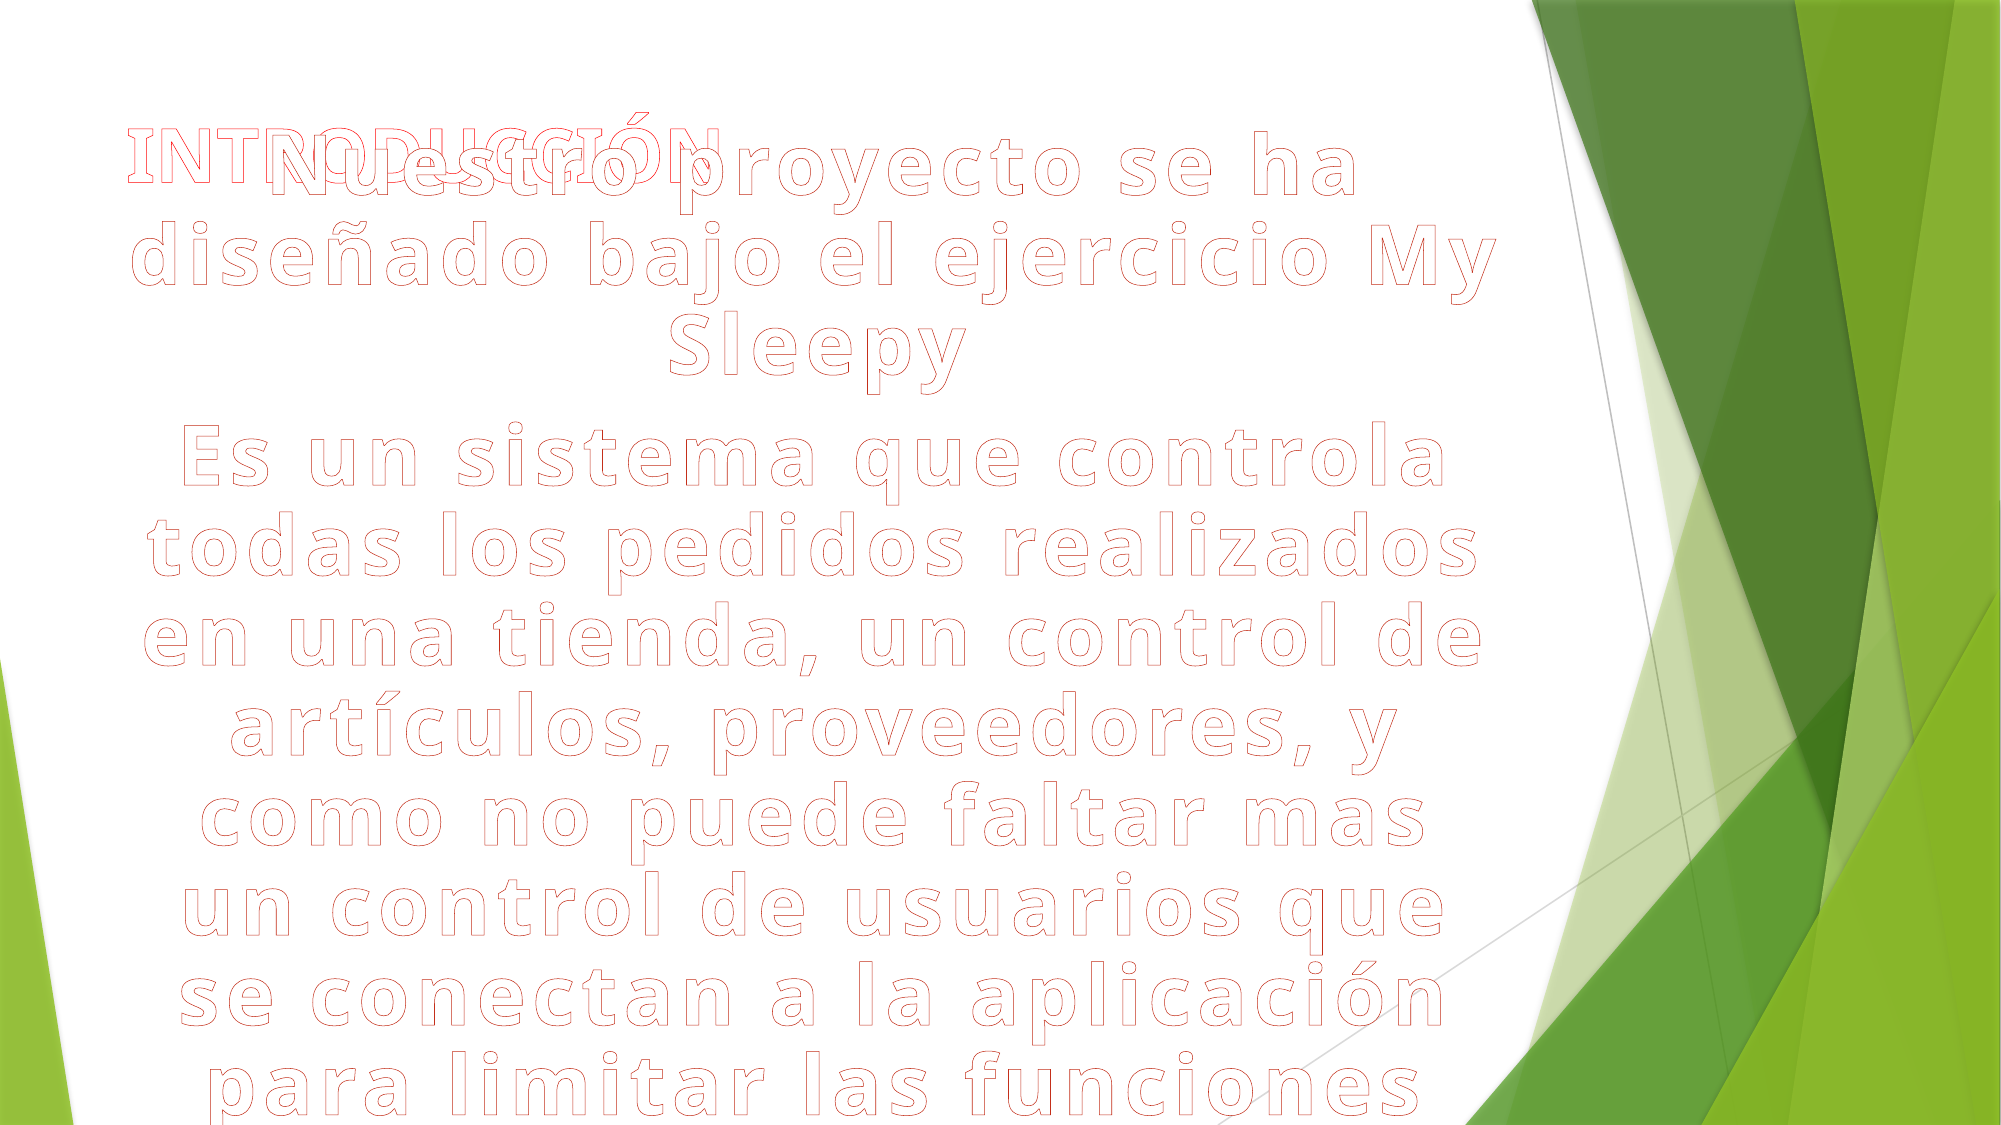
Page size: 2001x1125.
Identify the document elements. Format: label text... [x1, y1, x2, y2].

title INTRODUCCIÓN [111, 99, 1522, 317]
list Nuestro proyecto se ha diseñado bajo el ejercicio My Sleepy Es un sistema que controla todas los pedidos realizados en una tienda, un control de artículos, proveedores, y como no puede faltar mas un control de usuarios que se conectan a la aplicación para limitar las funciones que realizan [111, 354, 1522, 992]
